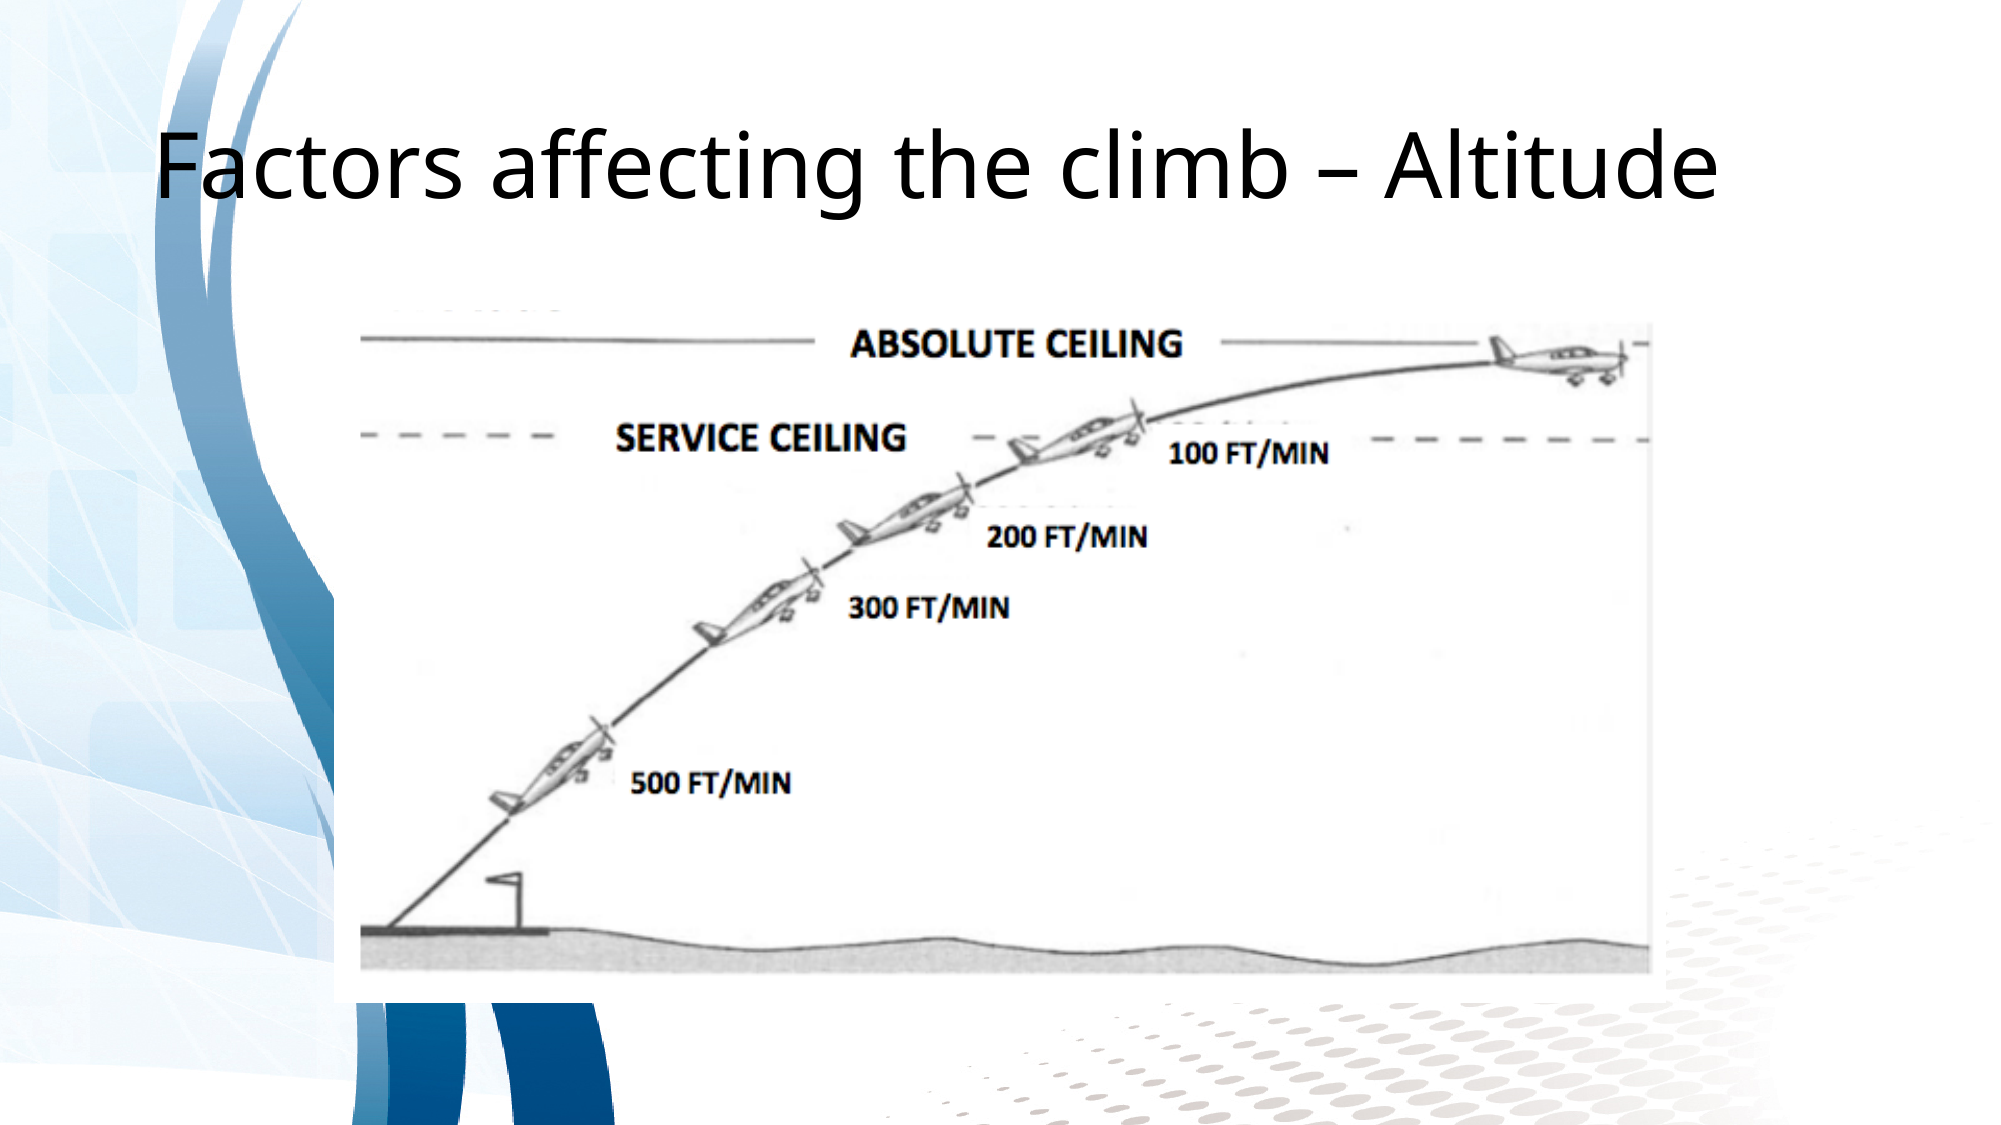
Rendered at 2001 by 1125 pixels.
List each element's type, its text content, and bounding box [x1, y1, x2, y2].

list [334, 310, 1666, 1003]
picture [0, 0, 2001, 1125]
title Factors affecting the climb – Altitude [137, 59, 1863, 278]
